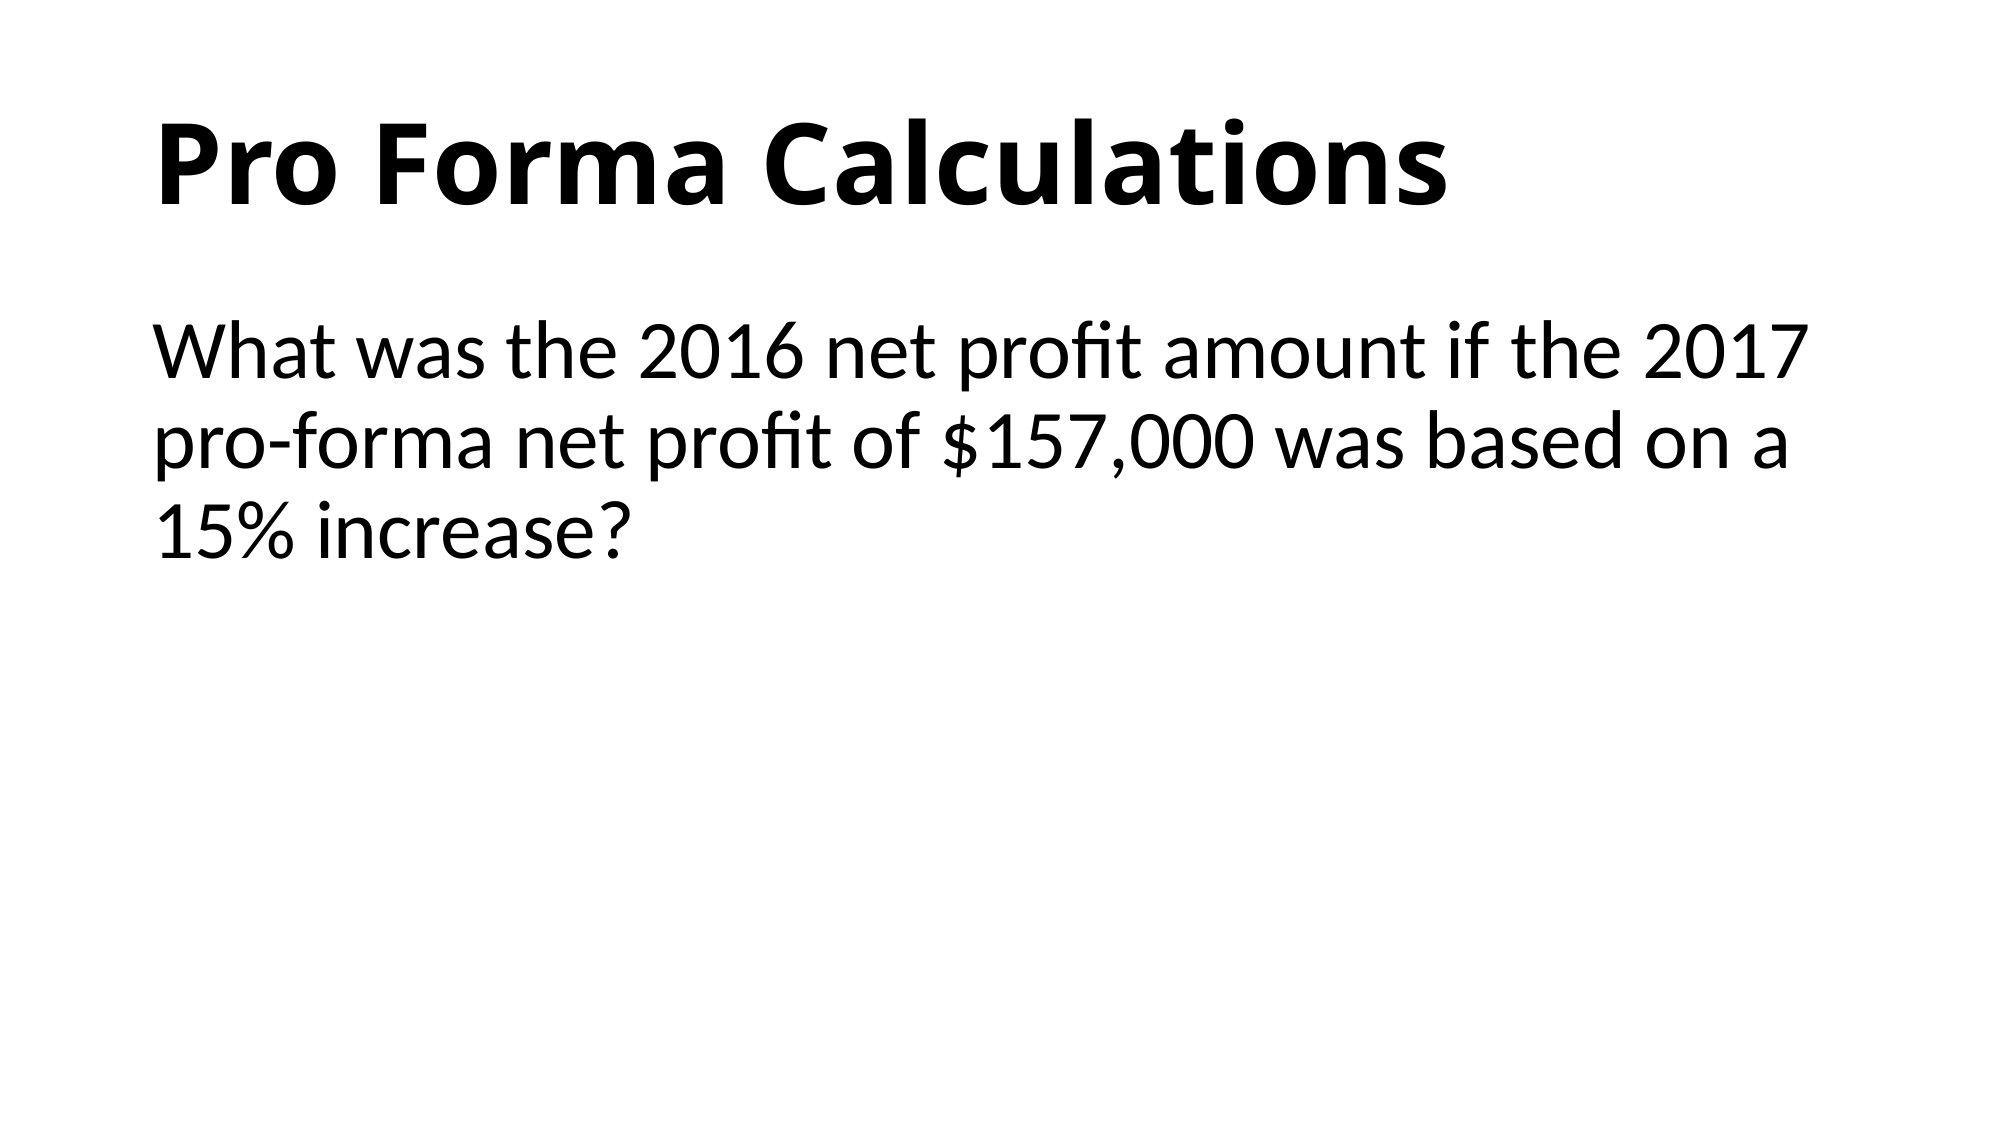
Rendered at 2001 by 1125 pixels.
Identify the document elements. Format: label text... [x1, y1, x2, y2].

title Pro Forma Calculations [137, 59, 1863, 278]
list What was the 2016 net profit amount if the 2017 pro-forma net profit of $157,000 was based on a 15% increase? [137, 299, 1863, 1014]
